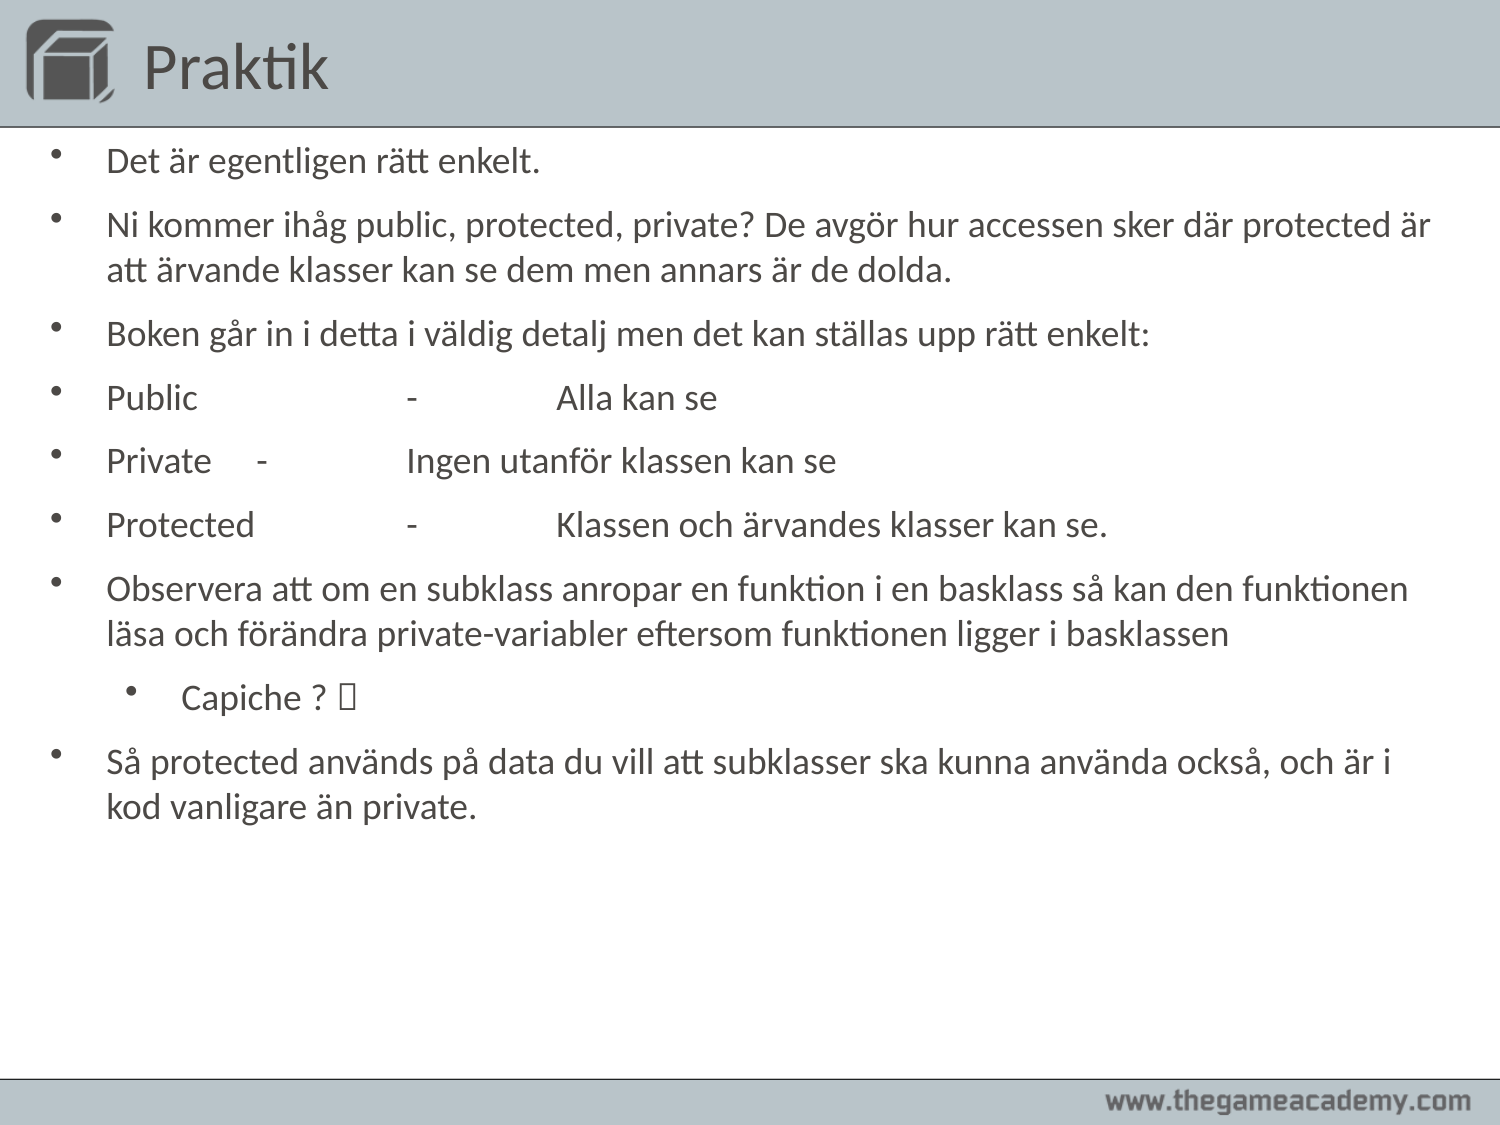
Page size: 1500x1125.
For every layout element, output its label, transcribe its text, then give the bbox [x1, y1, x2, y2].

title Praktik [128, 0, 1500, 126]
list Det är egentligen rätt enkelt. Ni kommer ihåg public, protected, private? De avgör hur accessen sker där protected är att ärvande klasser kan se dem men annars är de dolda. Boken går in i detta i väldig detalj men det kan ställas upp rätt enkelt: Public - Alla kan se Private - Ingen utanför klassen kan se Protected - Klassen och ärvandes klasser kan se. Observera att om en subklass anropar en funktion i en basklass så kan den funktionen läsa och förändra private-variabler eftersom funktionen ligger i basklassen Capiche ?  Så protected används på data du vill att subklasser ska kunna använda också, och är i kod vanligare än private. [35, 128, 1465, 1079]
picture [0, 0, 1500, 1125]
